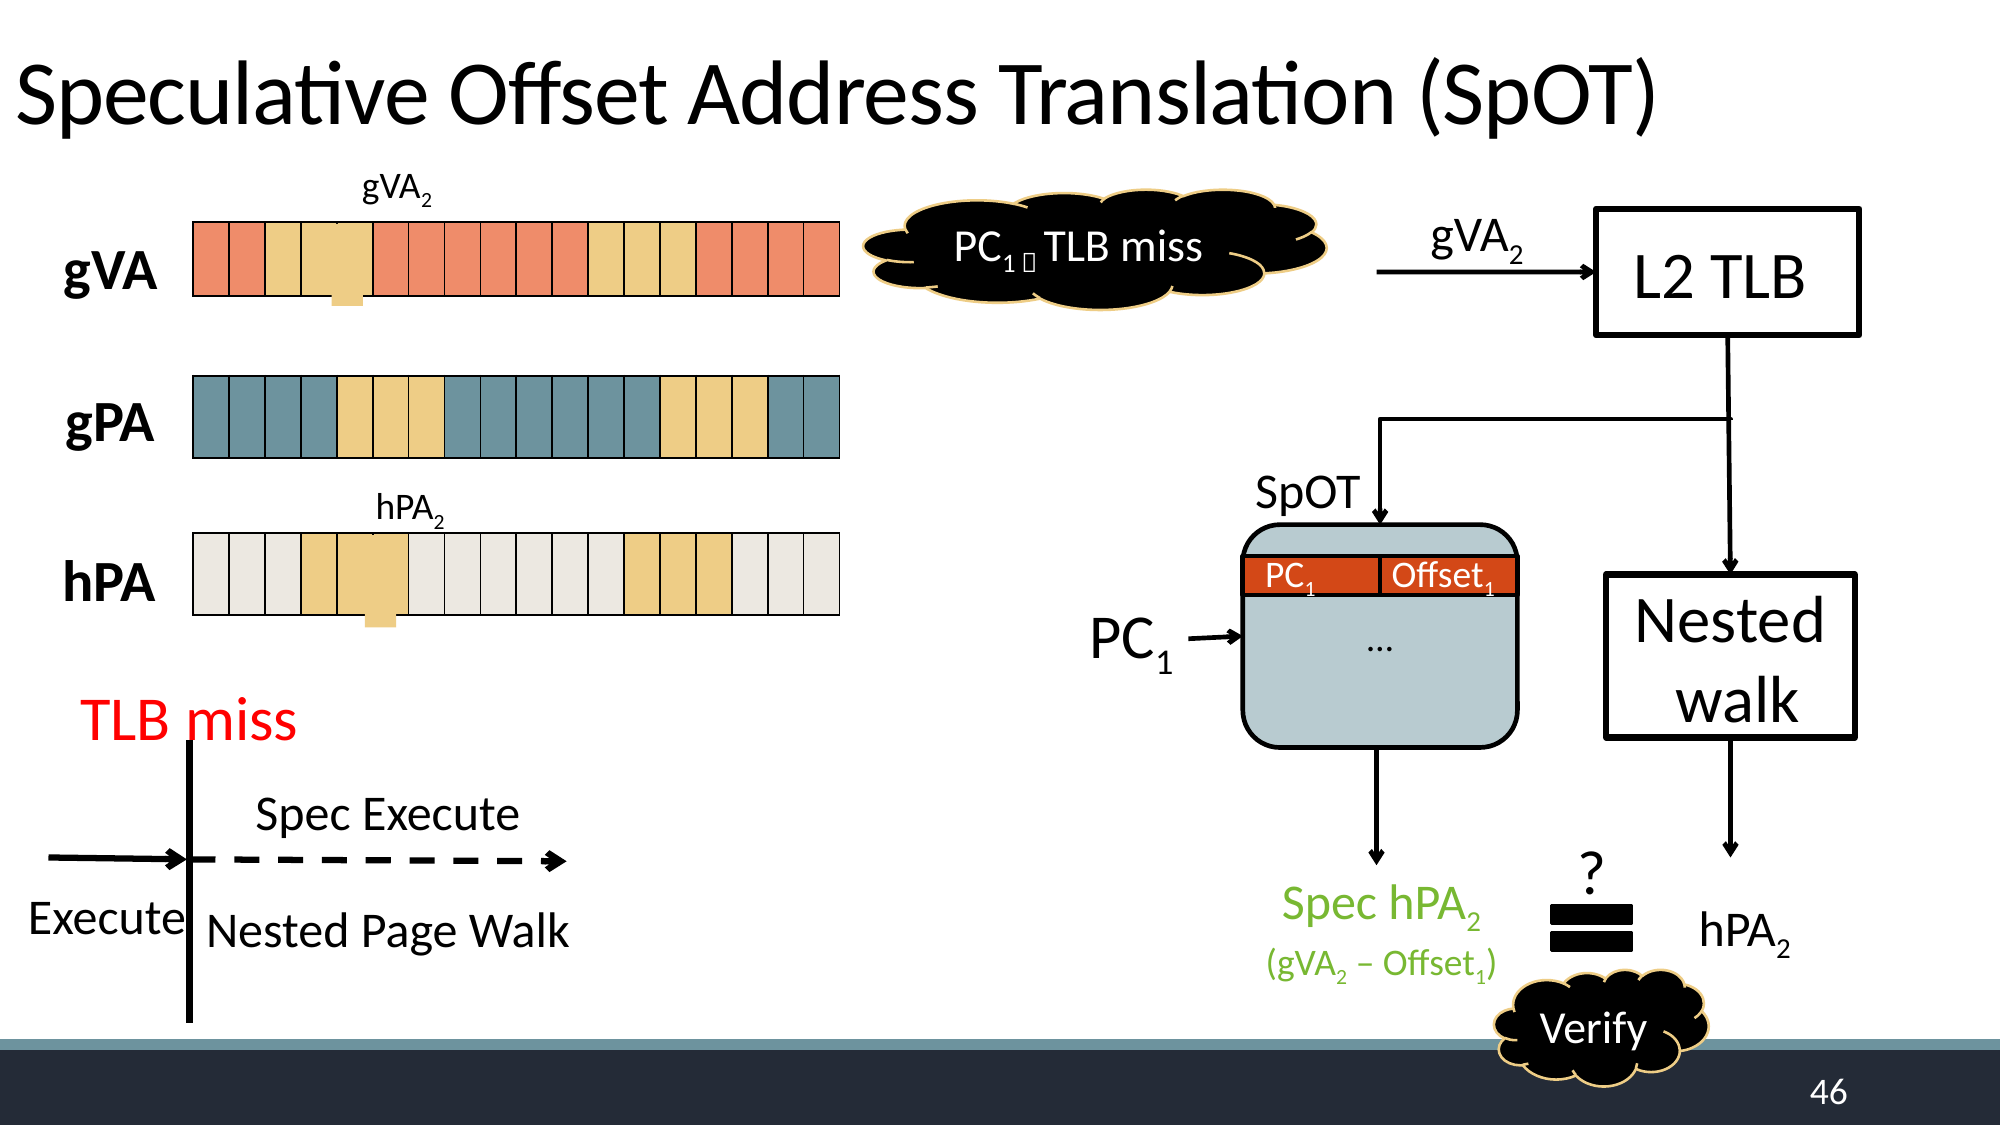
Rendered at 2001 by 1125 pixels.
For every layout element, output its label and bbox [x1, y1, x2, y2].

table_header [517, 223, 551, 295]
table_header [733, 534, 767, 614]
text_box [330, 222, 364, 307]
table_header [445, 377, 480, 457]
table_header [374, 223, 408, 295]
table_header [769, 534, 803, 614]
table_header [804, 534, 839, 614]
text_box [240, 772, 536, 848]
table_header [194, 377, 228, 457]
table_header [733, 223, 767, 295]
table_header [625, 534, 659, 614]
table_header [266, 534, 300, 614]
table_header [697, 377, 731, 457]
table_header [661, 223, 695, 295]
table_header [517, 377, 551, 457]
table_header [194, 534, 228, 614]
table_header [804, 377, 839, 457]
table_header [804, 223, 839, 295]
table_header [194, 223, 228, 295]
table_header [230, 534, 264, 614]
table_header [625, 377, 659, 457]
table_header [302, 223, 330, 295]
table_header [266, 223, 300, 295]
table_header [409, 541, 444, 614]
text_box [50, 376, 171, 461]
text_box [47, 670, 568, 1024]
table_header [769, 223, 803, 295]
table_header [697, 223, 731, 295]
text_box [0, 1, 2000, 151]
table_header [589, 223, 623, 295]
text_box [1072, 194, 1861, 1088]
table_header [374, 377, 408, 457]
table_header [589, 534, 623, 614]
text_box [1683, 888, 1806, 972]
table_header [445, 223, 480, 295]
text_box [193, 876, 586, 965]
text_box [1550, 931, 1633, 952]
slide_number [1647, 1059, 1863, 1120]
table_header [733, 377, 767, 457]
table_header [302, 534, 336, 614]
table_header [553, 377, 587, 457]
table_header [553, 223, 587, 295]
table_header [409, 377, 444, 457]
table_header [481, 377, 515, 457]
text_box [347, 153, 447, 220]
table_header [230, 223, 264, 295]
text_box [47, 535, 171, 621]
table_header [338, 534, 364, 614]
table_header [445, 534, 480, 614]
table_header [625, 223, 659, 295]
table_header [517, 534, 551, 614]
table_header [266, 377, 300, 457]
text_box [13, 876, 186, 952]
table_header [589, 377, 623, 457]
table_header [481, 223, 515, 295]
text_box [861, 188, 1329, 312]
table_header [481, 534, 515, 614]
table_header [338, 377, 372, 457]
table_header [697, 534, 731, 614]
table_header [553, 534, 587, 614]
table_header [302, 377, 336, 457]
table_header [364, 223, 372, 295]
table_header [397, 541, 408, 614]
text_box [1550, 824, 1633, 925]
table_header [661, 377, 695, 457]
table_header [661, 534, 695, 614]
table_header [409, 223, 444, 295]
text_box [48, 223, 173, 309]
text_box [360, 475, 460, 629]
table_header [230, 377, 264, 457]
table_header [769, 377, 803, 457]
